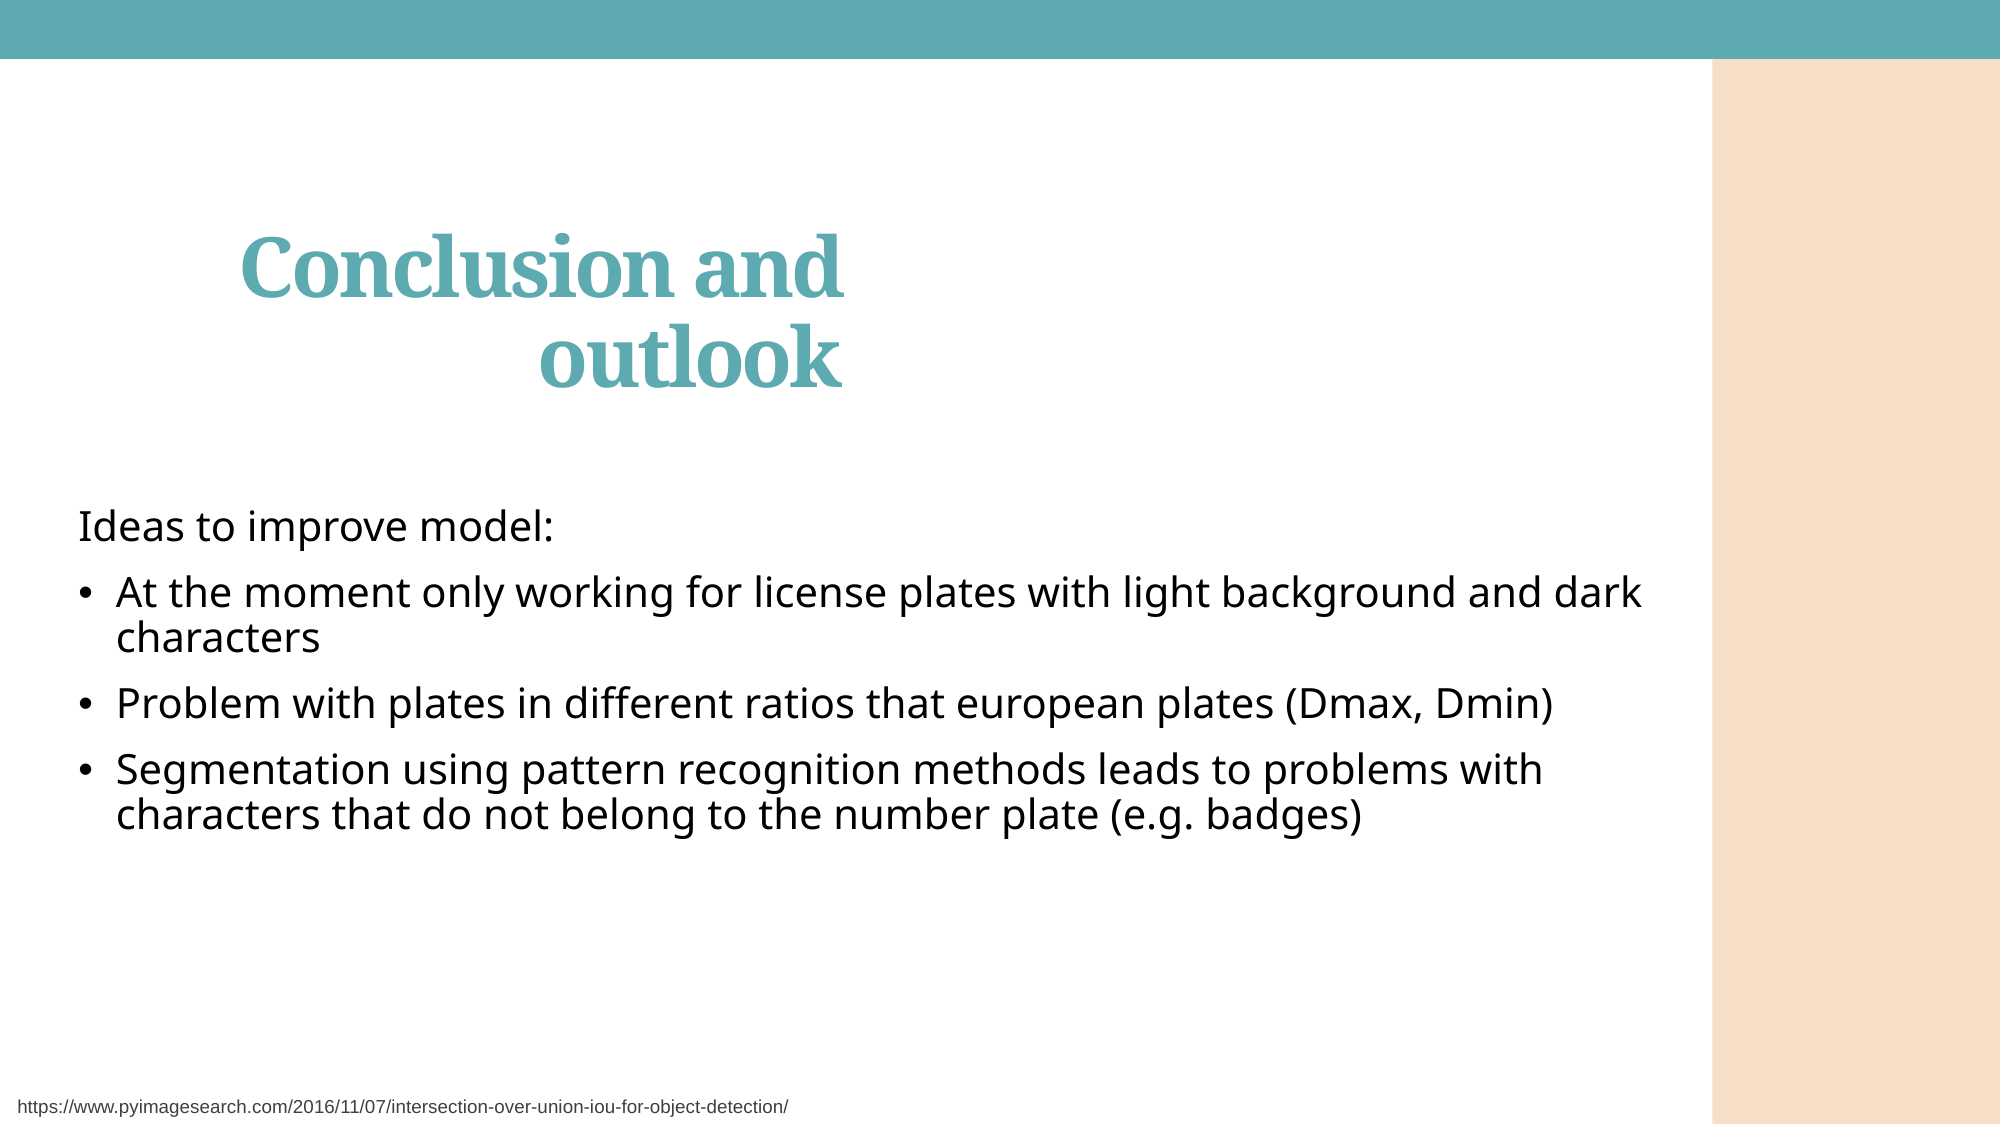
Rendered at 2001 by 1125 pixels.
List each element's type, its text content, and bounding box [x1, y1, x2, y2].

title Conclusion and outlook [138, 195, 859, 414]
text_box Ideas to improve model: At the moment only working for license plates with light background and dark characters Problem with plates in different ratios that european plates (Dmax, Dmin) Segmentation using pattern recognition methods leads to problems with characters that do not belong to the number plate (e.g. badges) [78, 494, 1695, 994]
text_box [0, 0, 2000, 60]
text_box [1711, 60, 2000, 1125]
text_box https://www.pyimagesearch.com/2016/11/07/intersection-over-union-iou-for-object-detection/ [2, 1087, 803, 1125]
